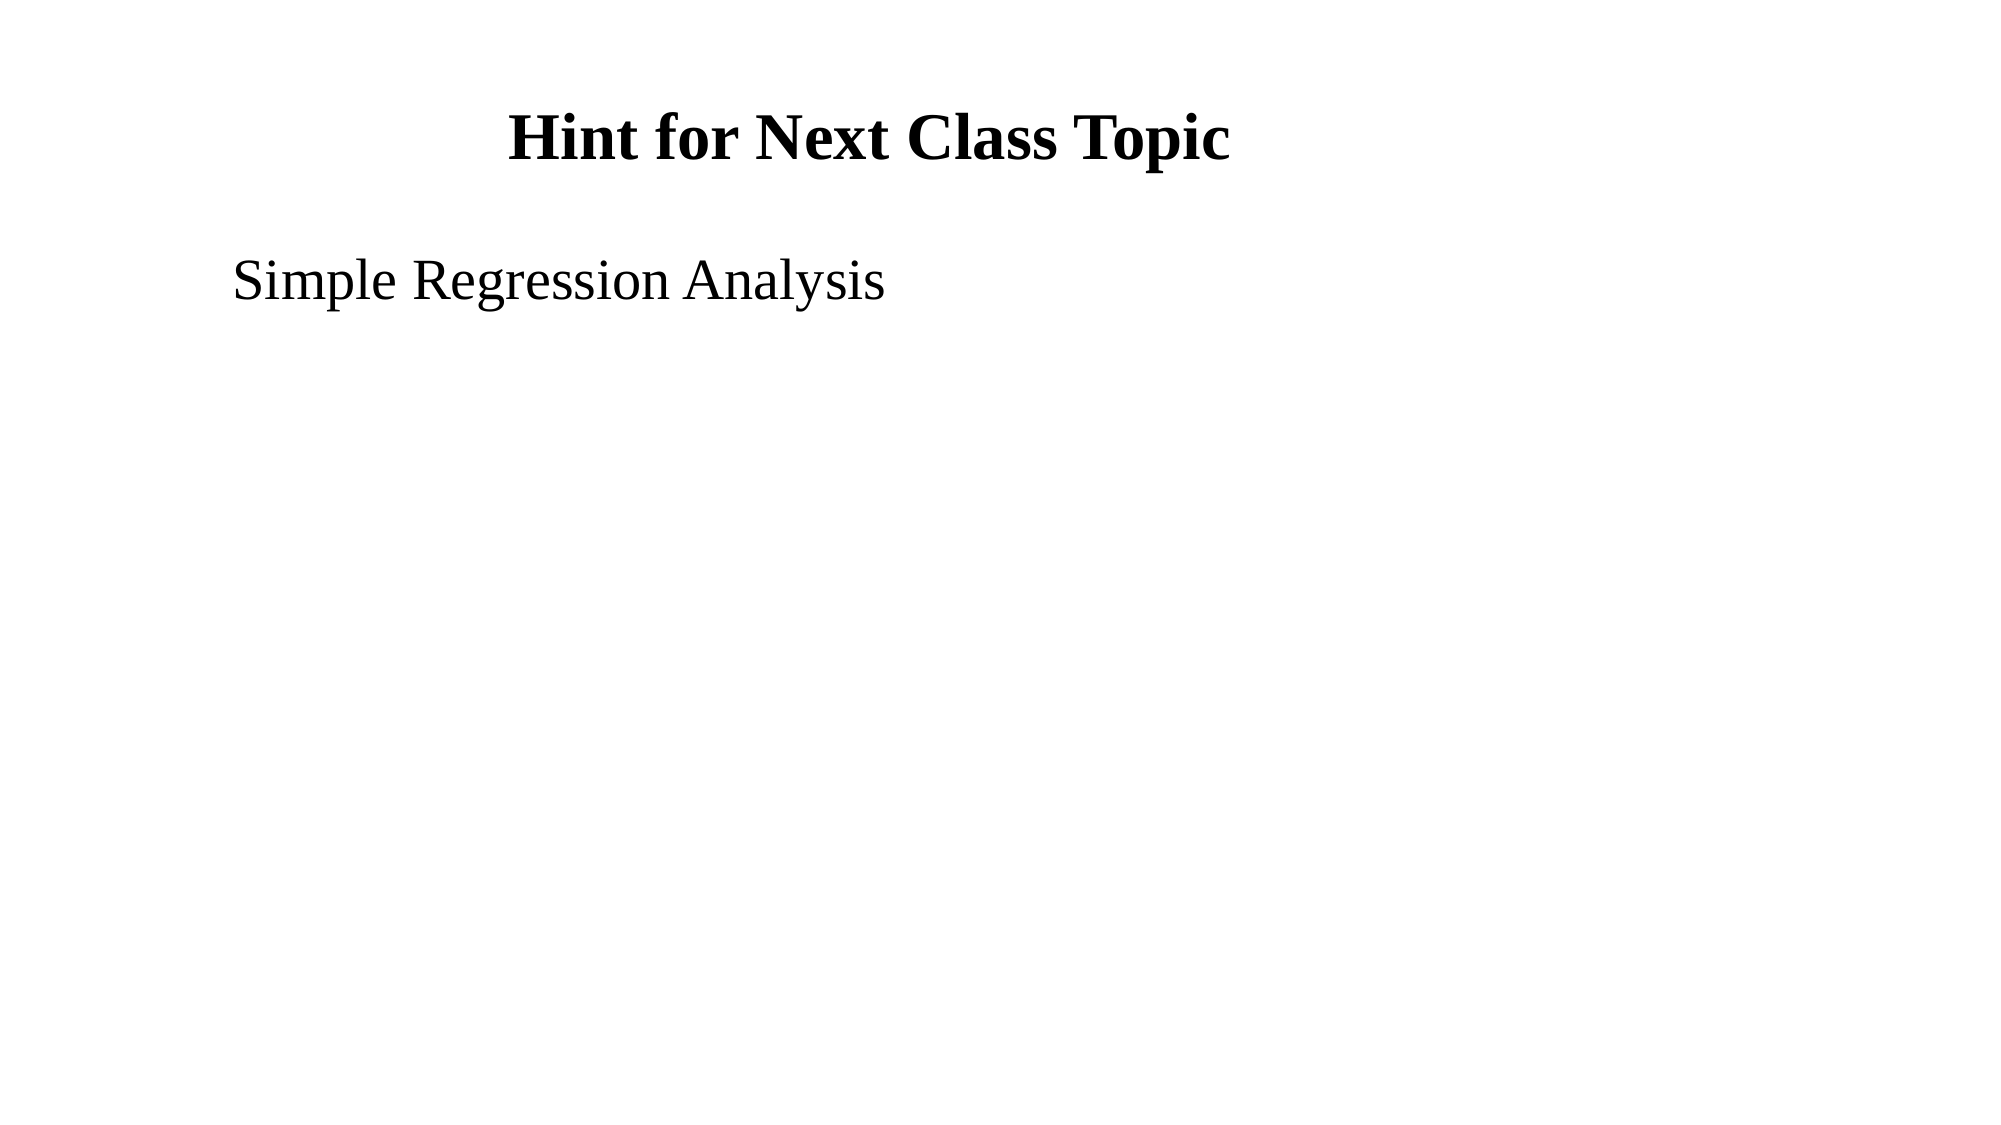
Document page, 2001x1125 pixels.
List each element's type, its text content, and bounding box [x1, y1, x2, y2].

title Simple Regression Analysis [217, 196, 1878, 364]
text_box Hint for Next Class Topic [494, 85, 1247, 181]
